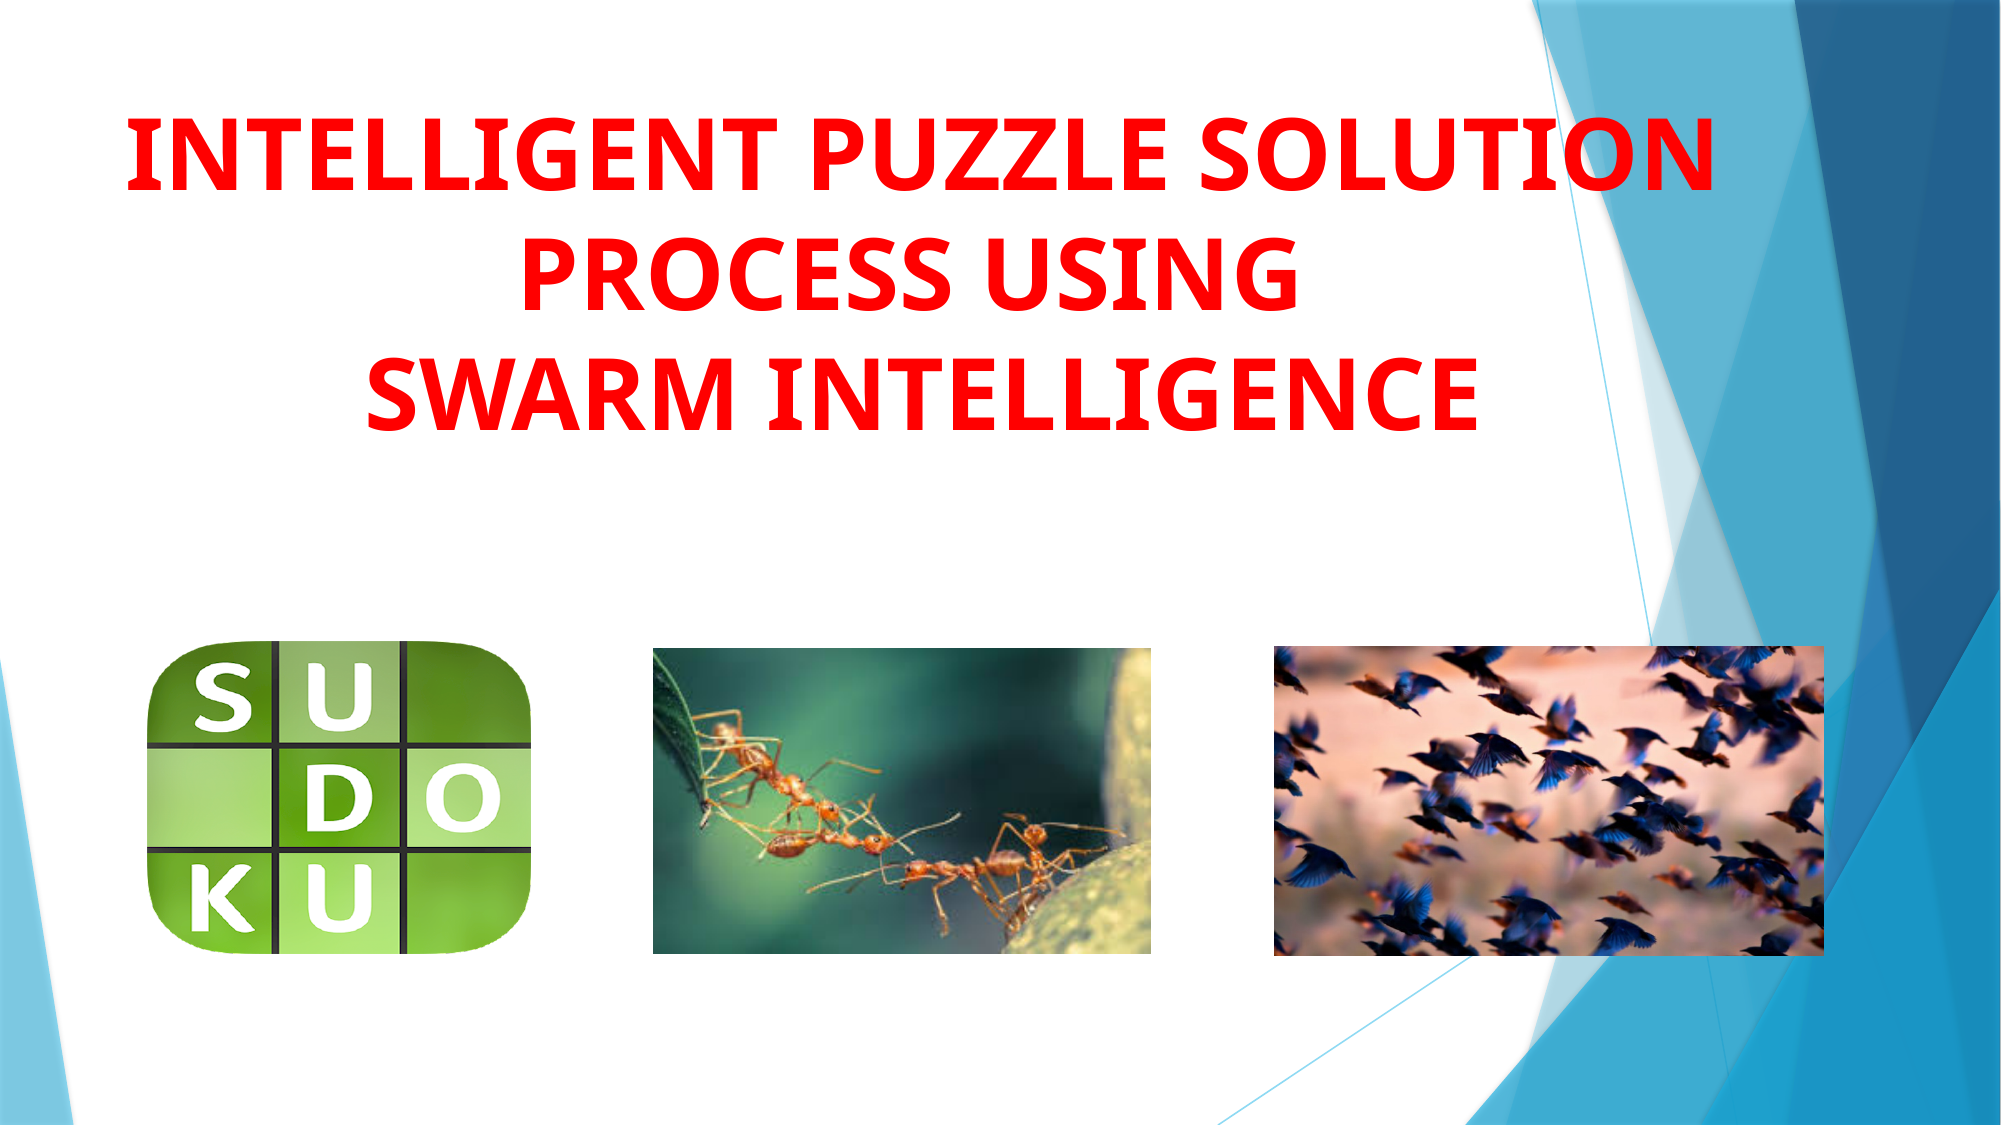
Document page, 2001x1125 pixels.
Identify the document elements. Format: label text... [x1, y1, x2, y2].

picture [1273, 645, 1824, 957]
picture [653, 648, 1152, 955]
picture [147, 641, 531, 955]
title INTELLIGENT PUZZLE SOLUTION PROCESS USING SWARM INTELLIGENCE [23, 83, 1824, 563]
